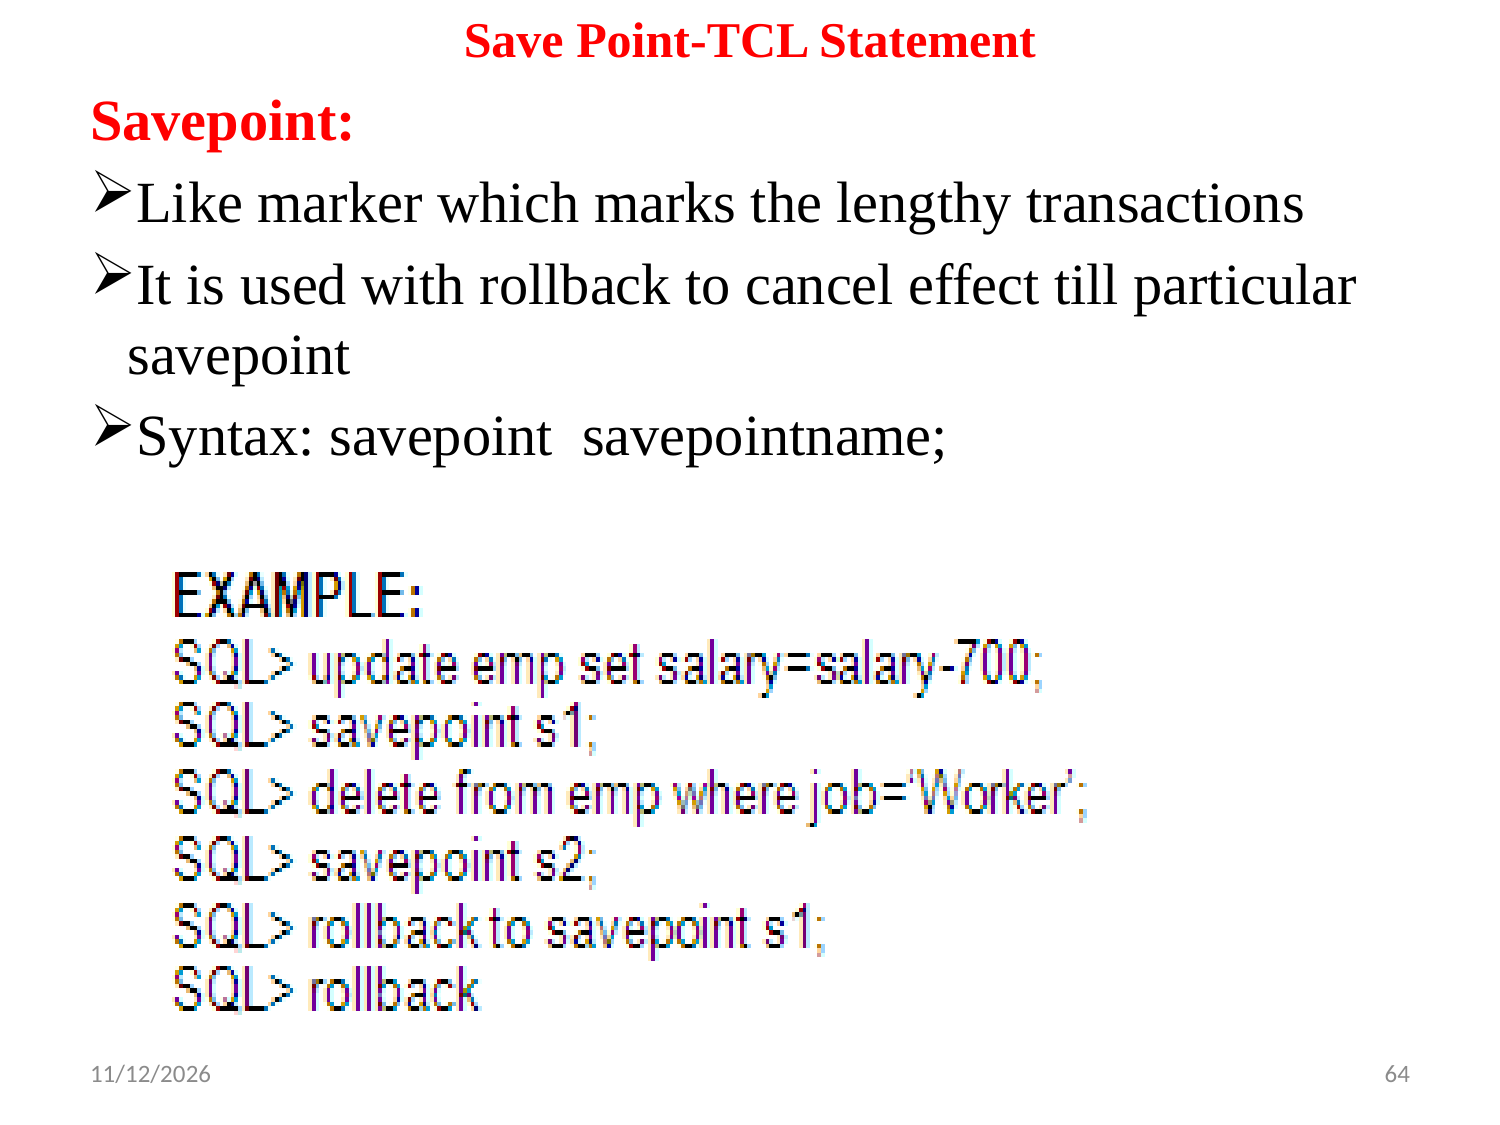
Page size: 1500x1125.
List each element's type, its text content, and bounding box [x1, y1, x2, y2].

list Savepoint: Like marker which marks the lengthy transactions It is used with rollback to cancel effect till particular savepoint Syntax: savepoint savepointname; [75, 75, 1425, 1005]
title Save Point-TCL Statement [75, 0, 1425, 75]
slide_number 64 [1074, 1042, 1425, 1103]
picture [149, 537, 1151, 1038]
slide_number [75, 1042, 425, 1103]
